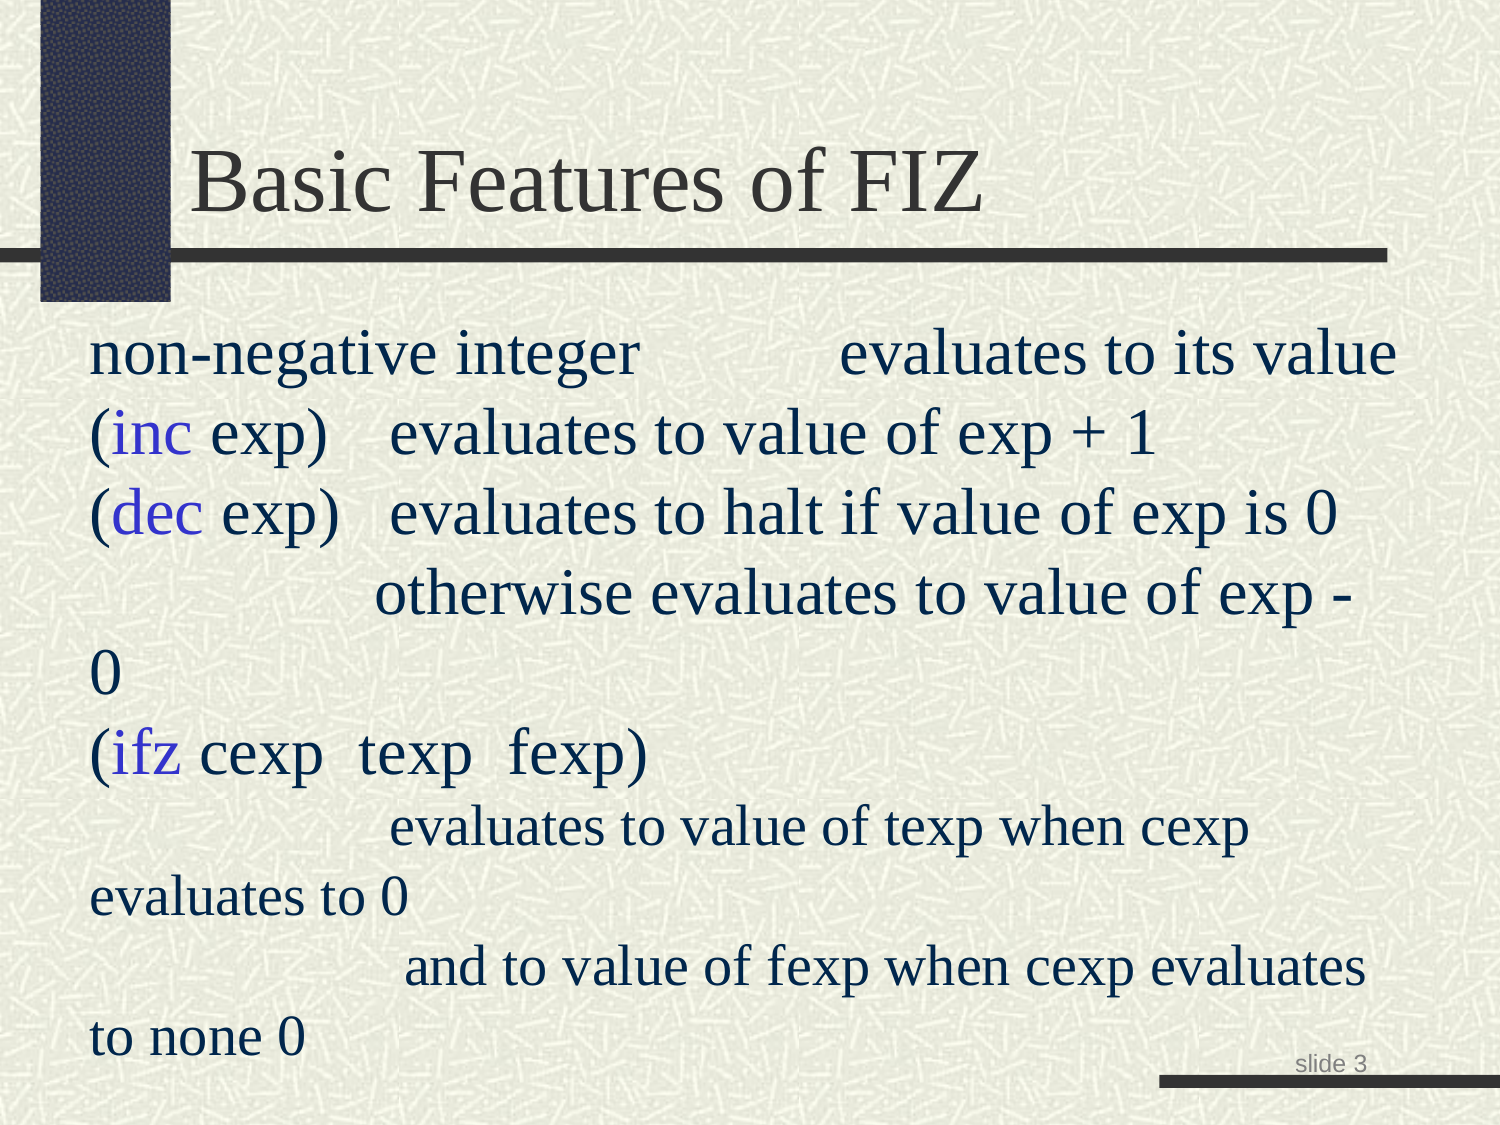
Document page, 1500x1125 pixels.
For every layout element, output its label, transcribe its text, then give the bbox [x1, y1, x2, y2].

picture [0, 0, 1500, 1125]
text_box Basic Features of FIZ [174, 50, 1450, 237]
text_box slide <number> [1175, 1025, 1488, 1100]
text_box non-negative integer evaluates to its value (inc exp) evaluates to value of exp + 1 (dec exp) evaluates to halt if value of exp is 0 otherwise evaluates to value of exp - 0 (ifz cexp texp fexp) evaluates to value of texp when cexp evaluates to 0 and to value of fexp when cexp evaluates to none 0 [74, 299, 1417, 1063]
